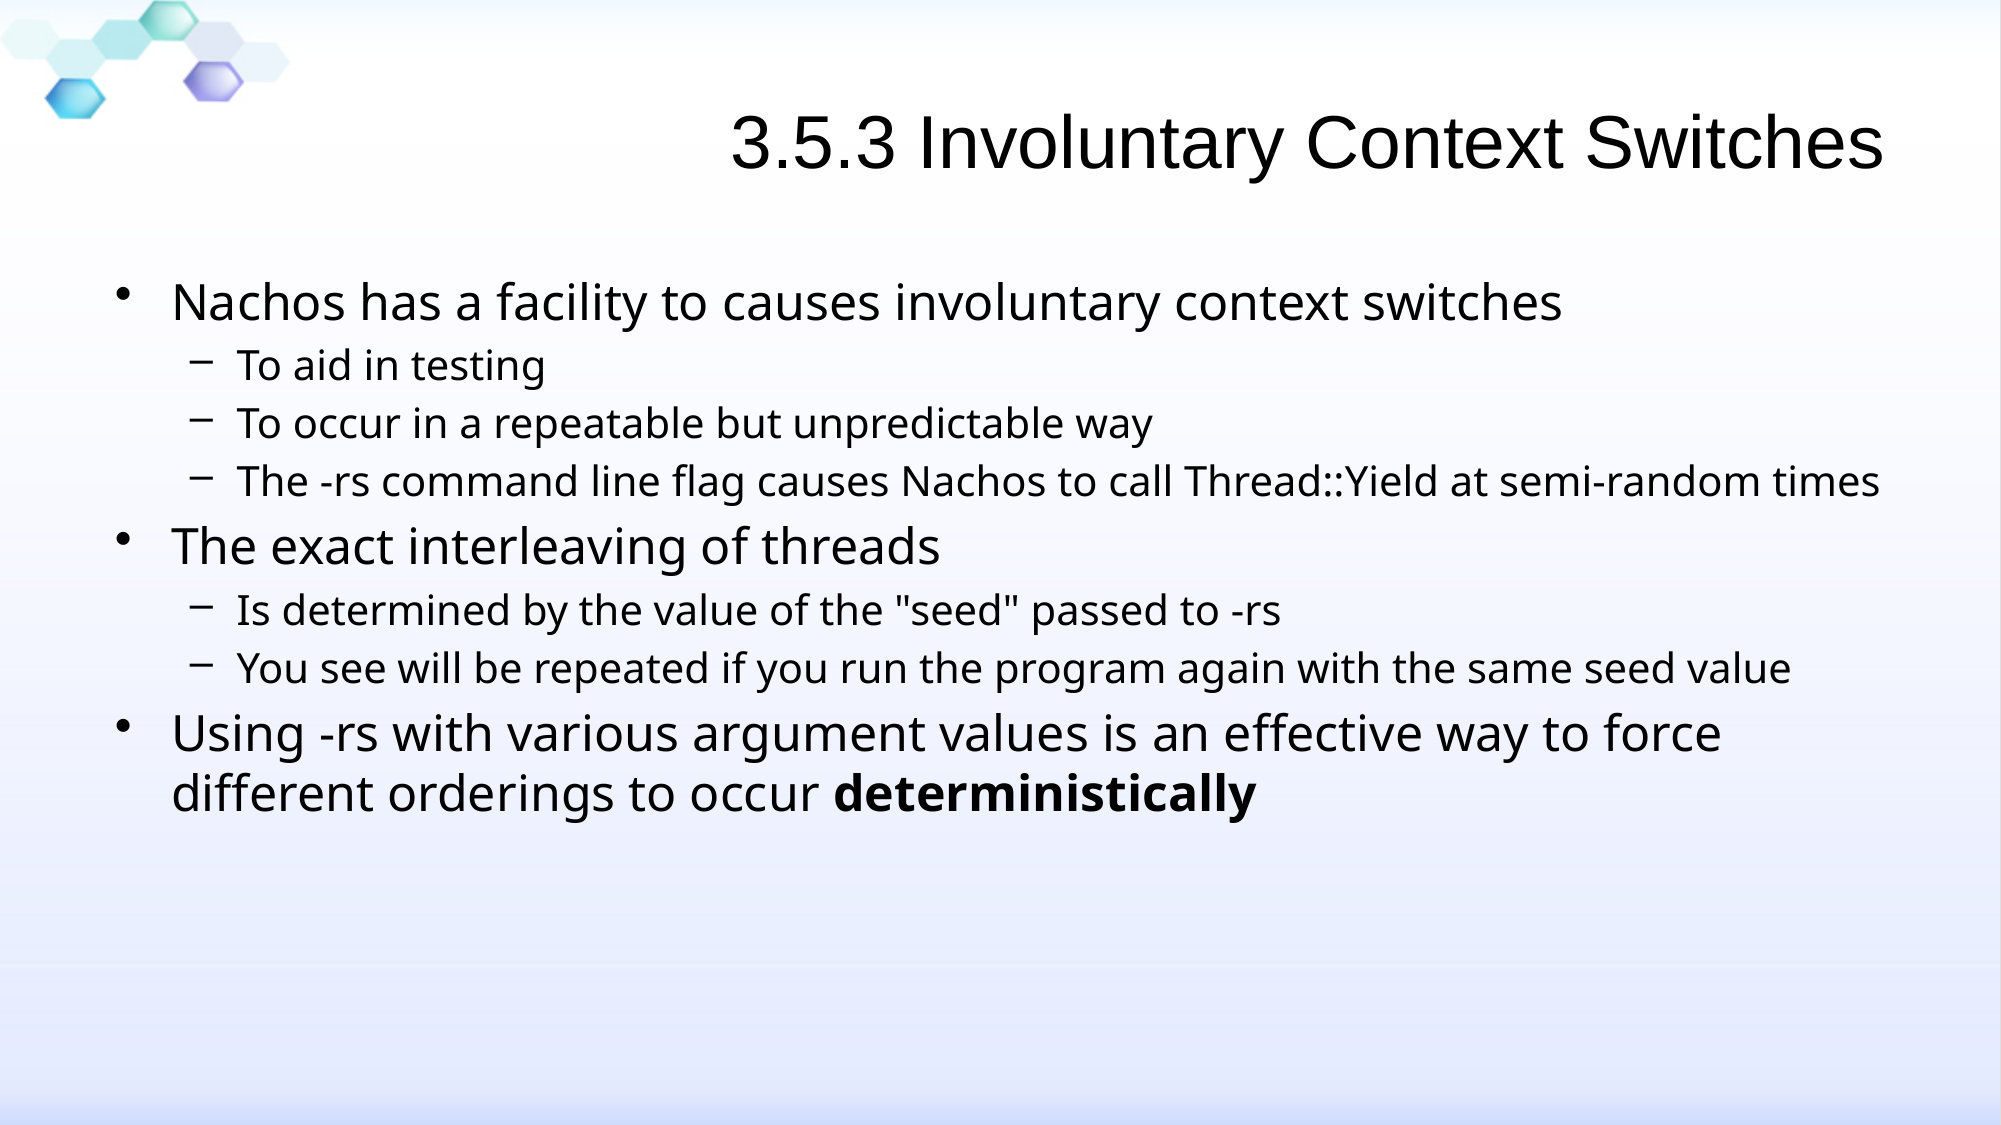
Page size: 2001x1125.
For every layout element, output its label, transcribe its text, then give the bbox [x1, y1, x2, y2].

picture [0, 0, 2001, 1125]
list Nachos has a facility to causes involuntary context switches To aid in testing To occur in a repeatable but unpredictable way The -rs command line flag causes Nachos to call Thread::Yield at semi-random times The exact interleaving of threads Is determined by the value of the "seed" passed to -rs You see will be repeated if you run the program again with the same seed value Using -rs with various argument values is an effective way to force different orderings to occur deterministically [99, 262, 1901, 1006]
title 3.5.3 Involuntary Context Switches [99, 44, 1901, 233]
